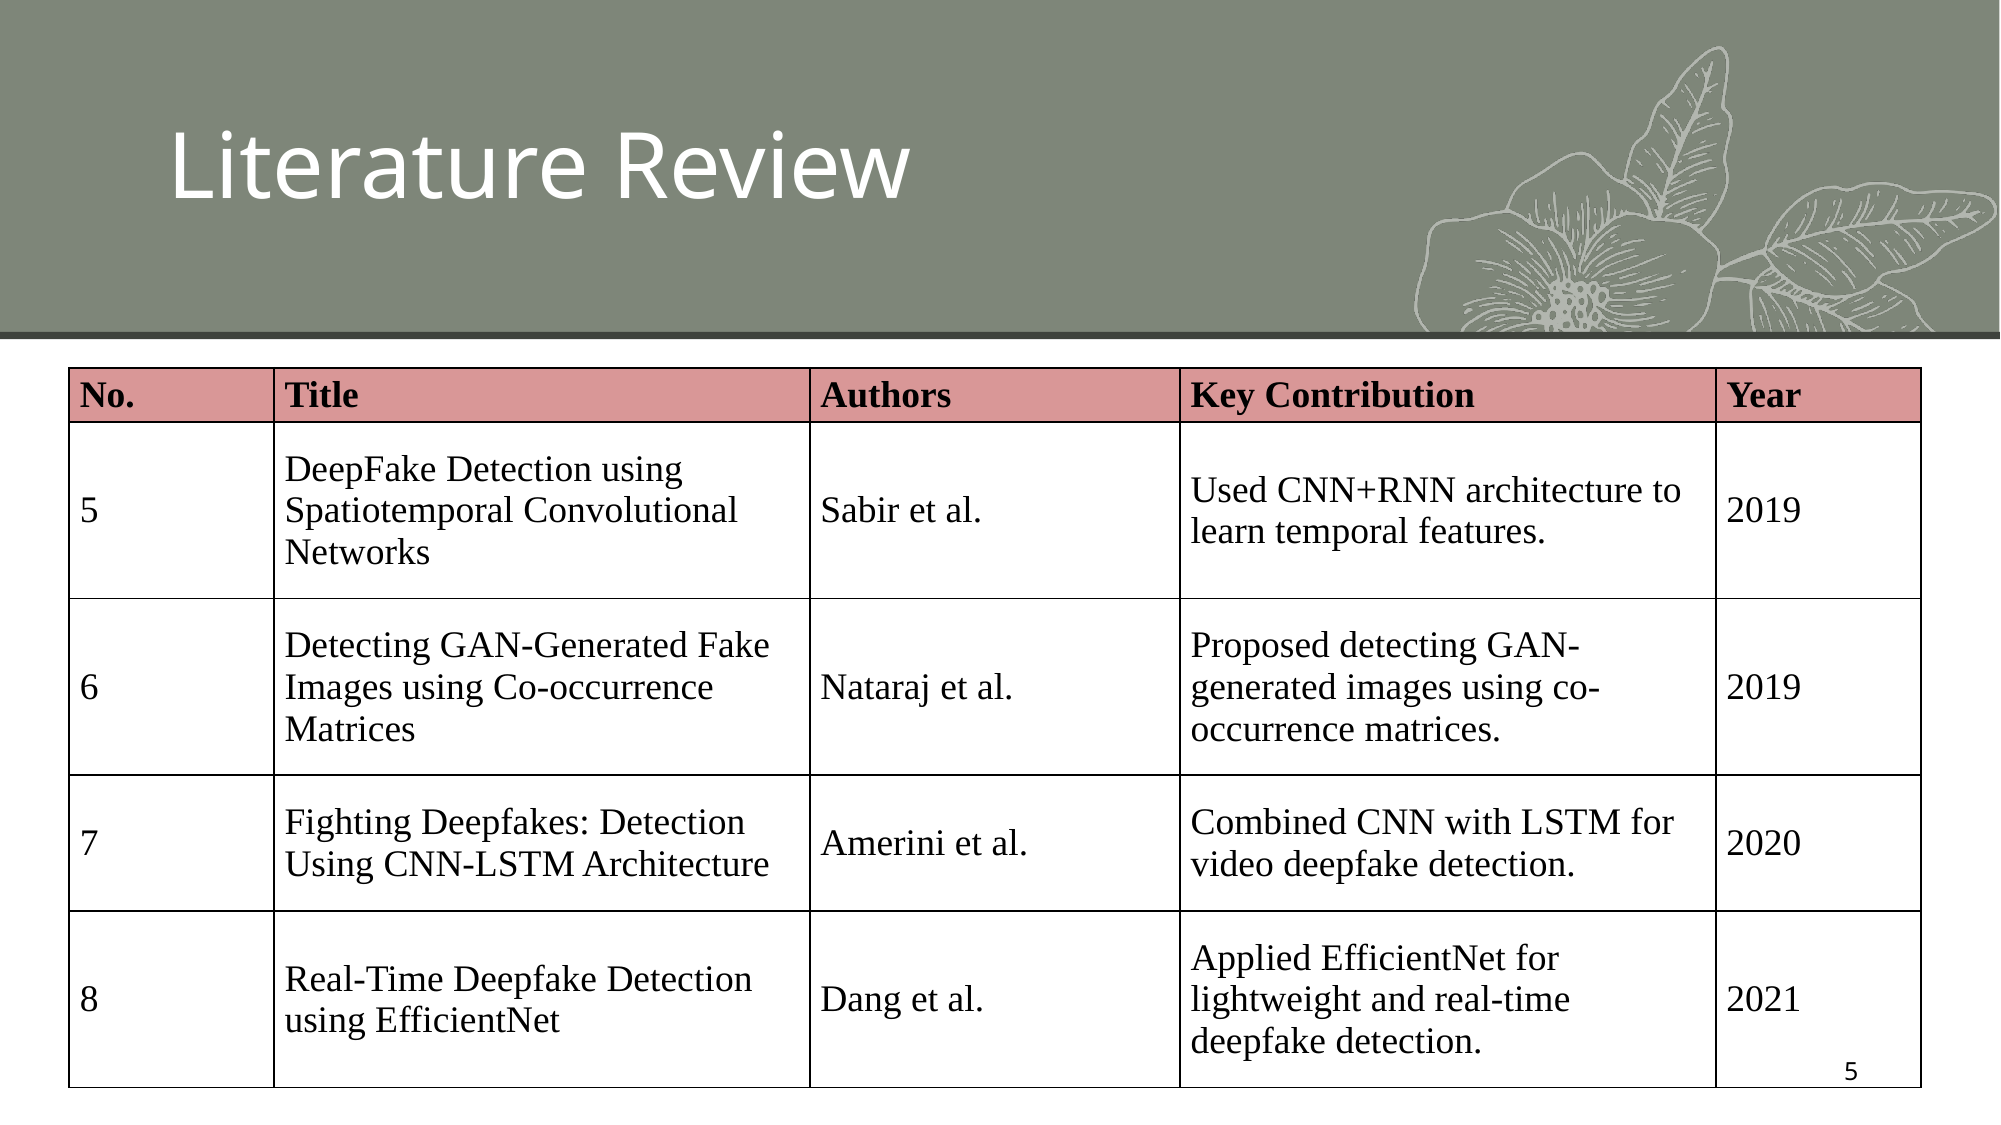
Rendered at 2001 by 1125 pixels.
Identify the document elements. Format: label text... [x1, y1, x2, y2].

table_cell Sabir et al. [811, 423, 1179, 598]
table_cell Amerini et al. [811, 776, 1179, 910]
table_cell DeepFake Detection using Spatiotemporal Convolutional Networks [275, 423, 809, 598]
table_cell 6 [70, 599, 273, 774]
table_cell Nataraj et al. [811, 599, 1179, 774]
picture [1389, 21, 2001, 336]
table_cell 7 [70, 776, 273, 910]
table_cell Proposed detecting GAN-generated images using co-occurrence matrices. [1181, 599, 1715, 774]
table_cell Real-Time Deepfake Detection using EfficientNet [275, 912, 809, 1087]
table_cell Used CNN+RNN architecture to learn temporal features. [1181, 423, 1715, 598]
table_cell Dang et al. [811, 912, 1179, 1087]
table_header Authors [811, 369, 1179, 421]
slide_number 5 [1744, 1042, 1874, 1103]
table_cell 2019 [1717, 423, 1920, 598]
table_cell 2020 [1717, 776, 1920, 910]
table_header Title [275, 369, 809, 421]
table_header Key Contribution [1181, 369, 1715, 421]
table_cell Fighting Deepfakes: Detection Using CNN-LSTM Architecture [275, 776, 809, 910]
table_header Year [1717, 369, 1920, 421]
table_cell Detecting GAN-Generated Fake Images using Co-occurrence Matrices [275, 599, 809, 774]
table_cell 5 [70, 423, 273, 598]
table_cell 2021 [1717, 912, 1920, 1087]
table_cell Applied EfficientNet for lightweight and real-time deepfake detection. [1181, 912, 1715, 1087]
table_header No. [70, 369, 273, 421]
table_cell 2019 [1717, 599, 1920, 774]
table_cell Combined CNN with LSTM for video deepfake detection. [1181, 776, 1715, 910]
title Literature Review [153, 37, 1716, 300]
table_cell 8 [70, 912, 273, 1087]
